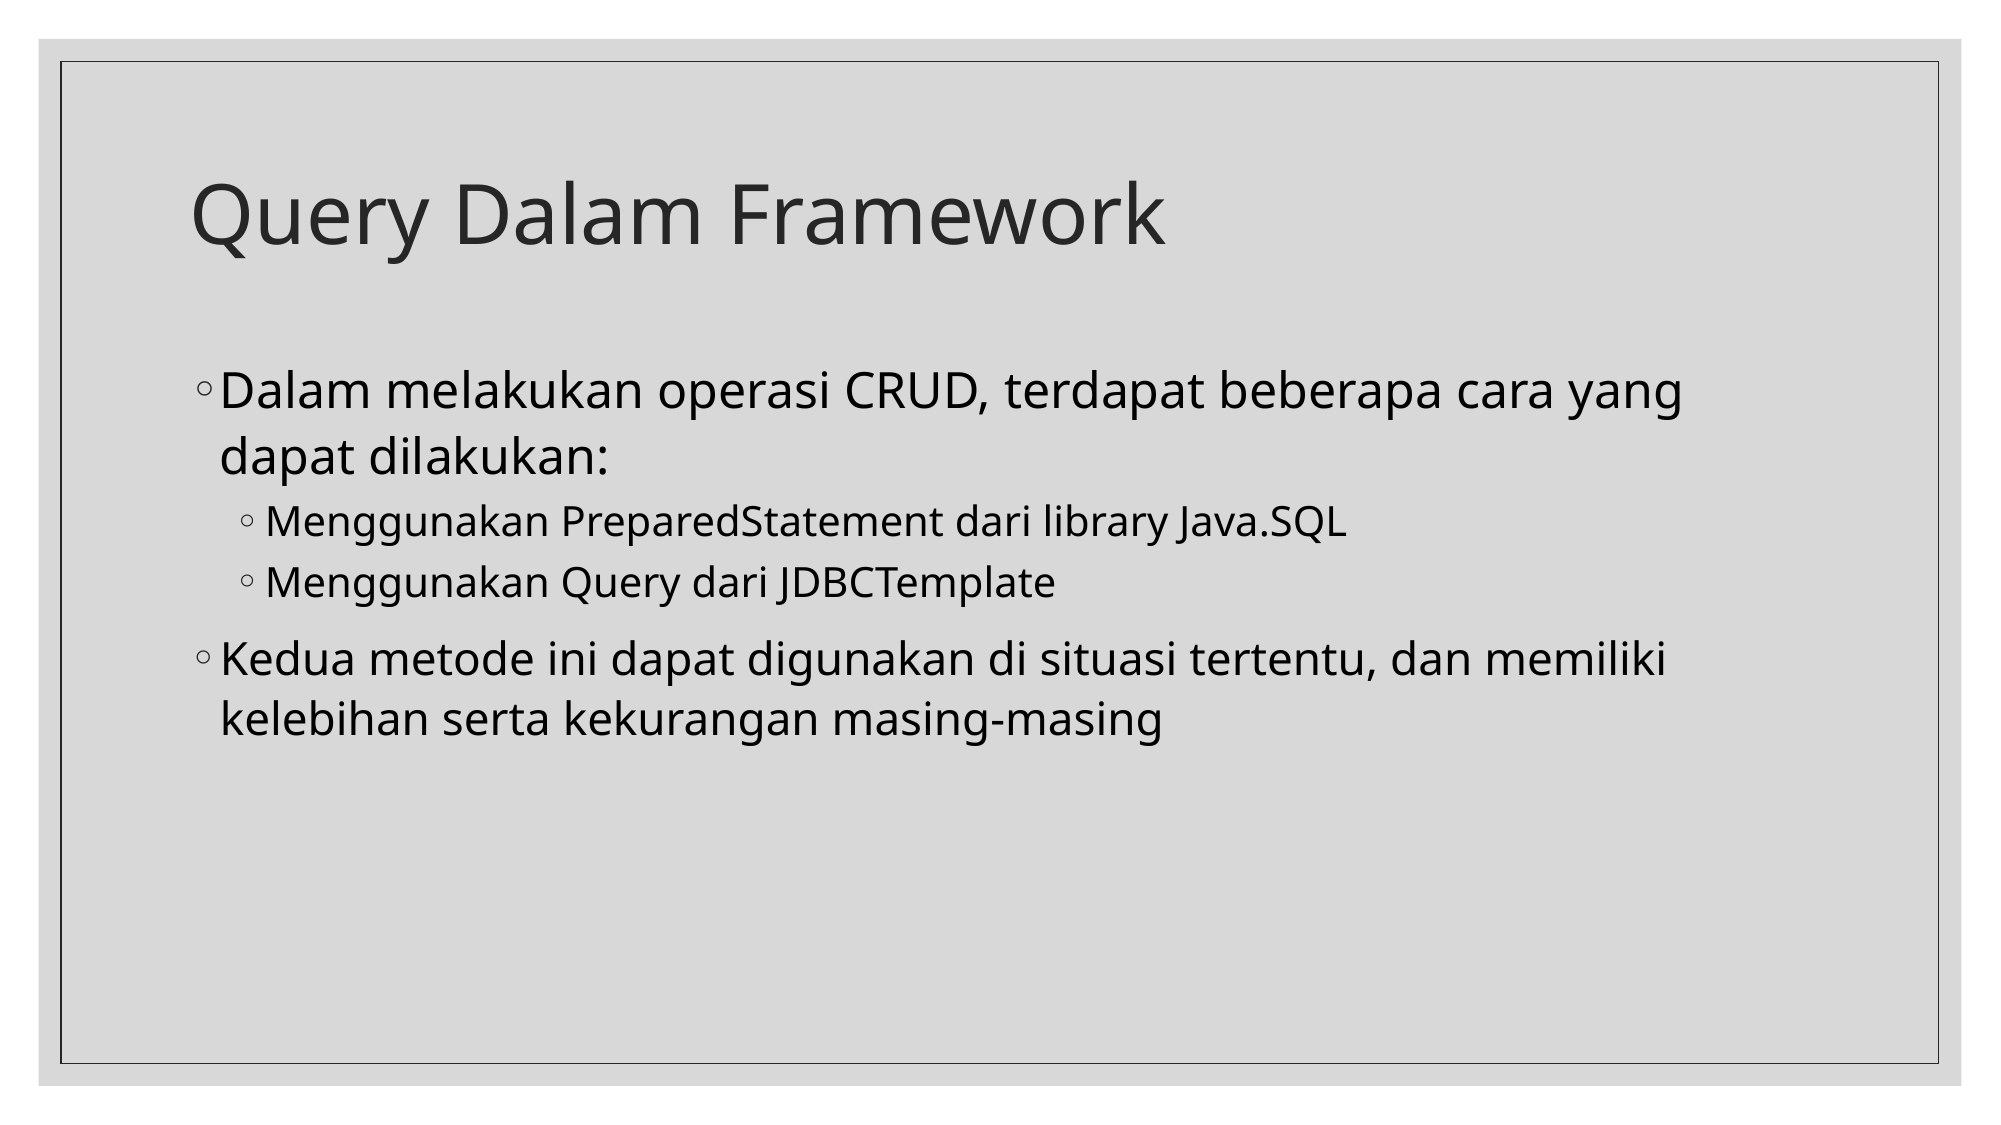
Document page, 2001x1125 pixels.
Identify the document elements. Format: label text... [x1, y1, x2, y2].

title Query Dalam Framework [174, 105, 1825, 331]
list Dalam melakukan operasi CRUD, terdapat beberapa cara yang dapat dilakukan: Menggunakan PreparedStatement dari library Java.SQL Menggunakan Query dari JDBCTemplate Kedua metode ini dapat digunakan di situasi tertentu, dan memiliki kelebihan serta kekurangan masing-masing [174, 345, 1825, 977]
